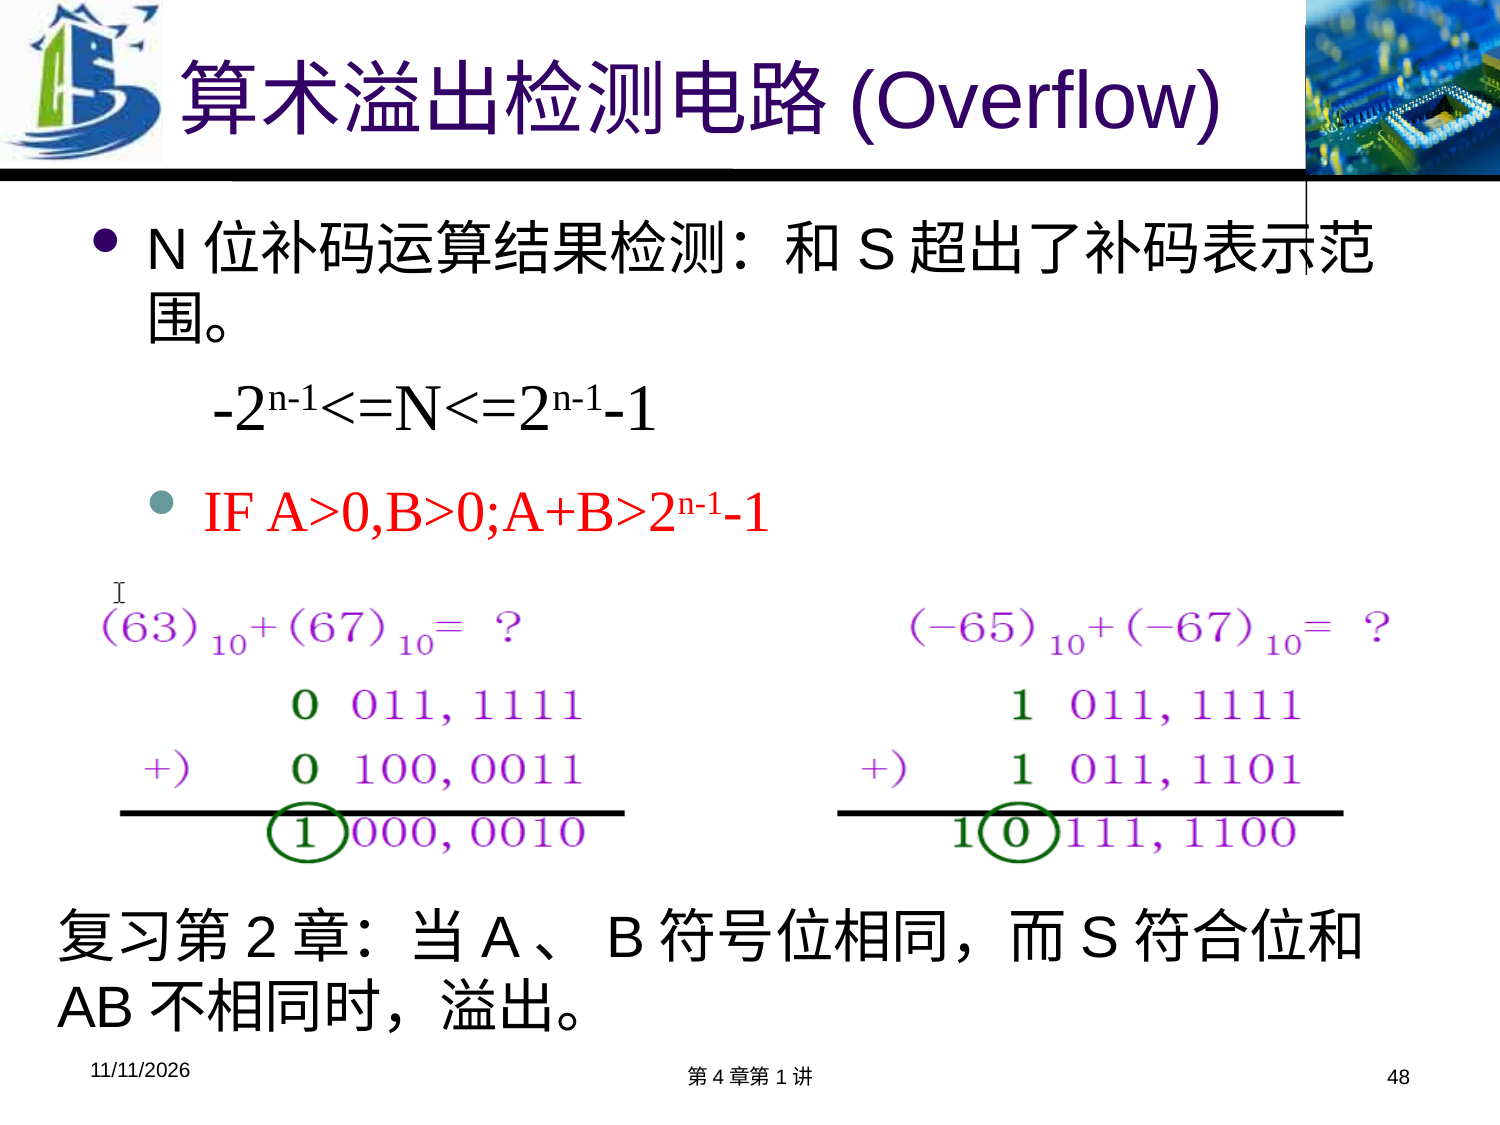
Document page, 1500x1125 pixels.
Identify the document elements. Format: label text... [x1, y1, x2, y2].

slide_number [74, 1048, 426, 1101]
picture [74, 574, 1397, 869]
slide_number 48 [1074, 1055, 1426, 1101]
title 算术溢出检测电路(Overflow) [163, 30, 1298, 153]
picture [0, 0, 163, 163]
footer 第4章第1讲 [512, 1055, 988, 1101]
text_box 复习第2章：当A、B符号位相同，而S符合位和AB不相同时，溢出。 [42, 892, 1472, 1047]
picture [1306, 0, 1500, 175]
list N位补码运算结果检测：和S超出了补码表示范围。 -2n-1<=N<=2n-1-1 IF A>0,B>0;A+B>2n-1-1 IFA<0,B<0; A+B<-2n-1 [74, 203, 1471, 610]
